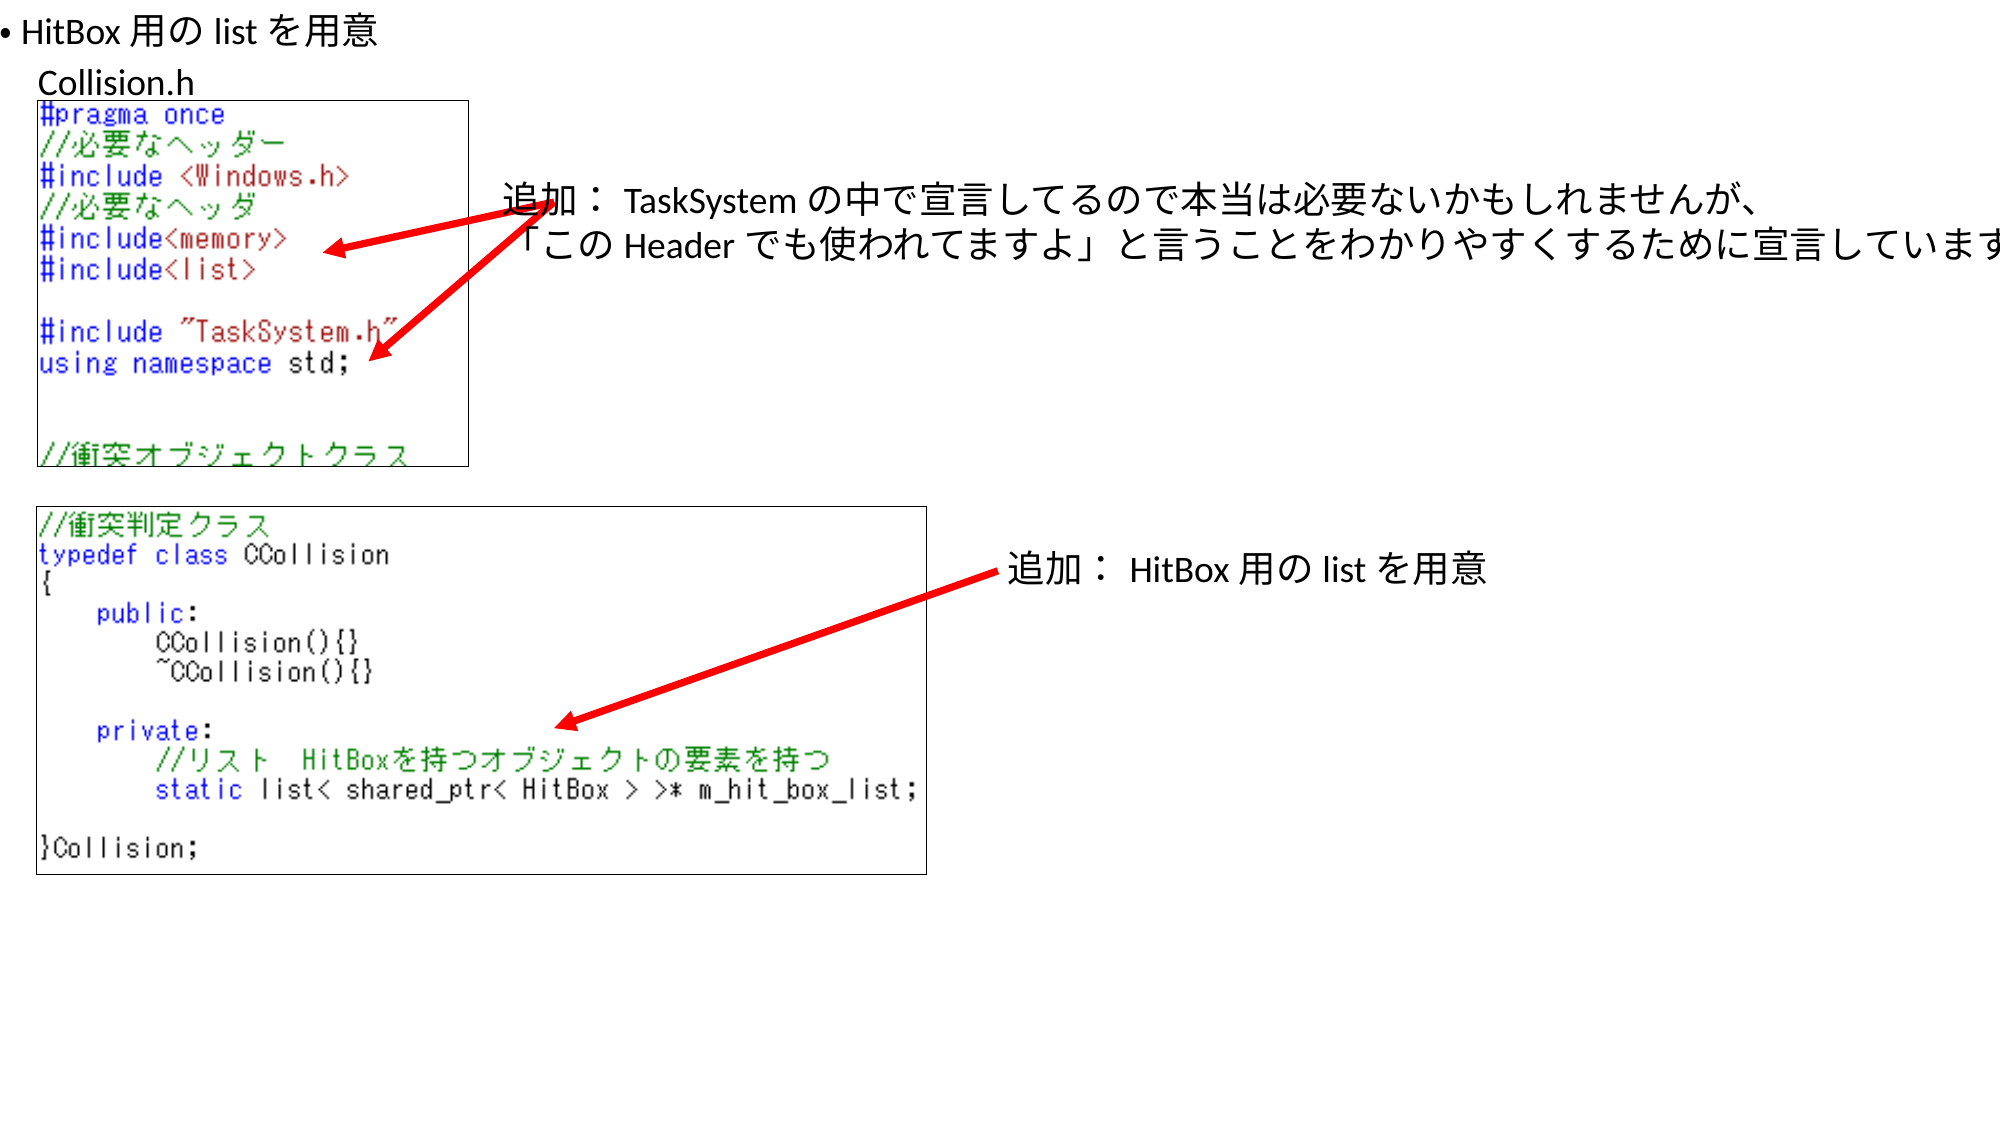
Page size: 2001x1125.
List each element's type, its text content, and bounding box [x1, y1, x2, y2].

text_box Collision.h [23, 50, 211, 110]
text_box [554, 570, 998, 729]
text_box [322, 201, 368, 253]
picture [37, 100, 469, 467]
text_box ・HitBox用のlistを用意 [0, 0, 394, 60]
text_box 追加：TaskSystemの中で宣言してるので本当は必要ないかもしれませんが、 「このHeaderでも使われてますよ」と言うことをわかりやすくするために宣言しています。 [487, 168, 2000, 274]
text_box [368, 201, 555, 362]
picture [36, 506, 927, 875]
text_box 追加：HitBox用のlistを用意 [993, 537, 1503, 598]
